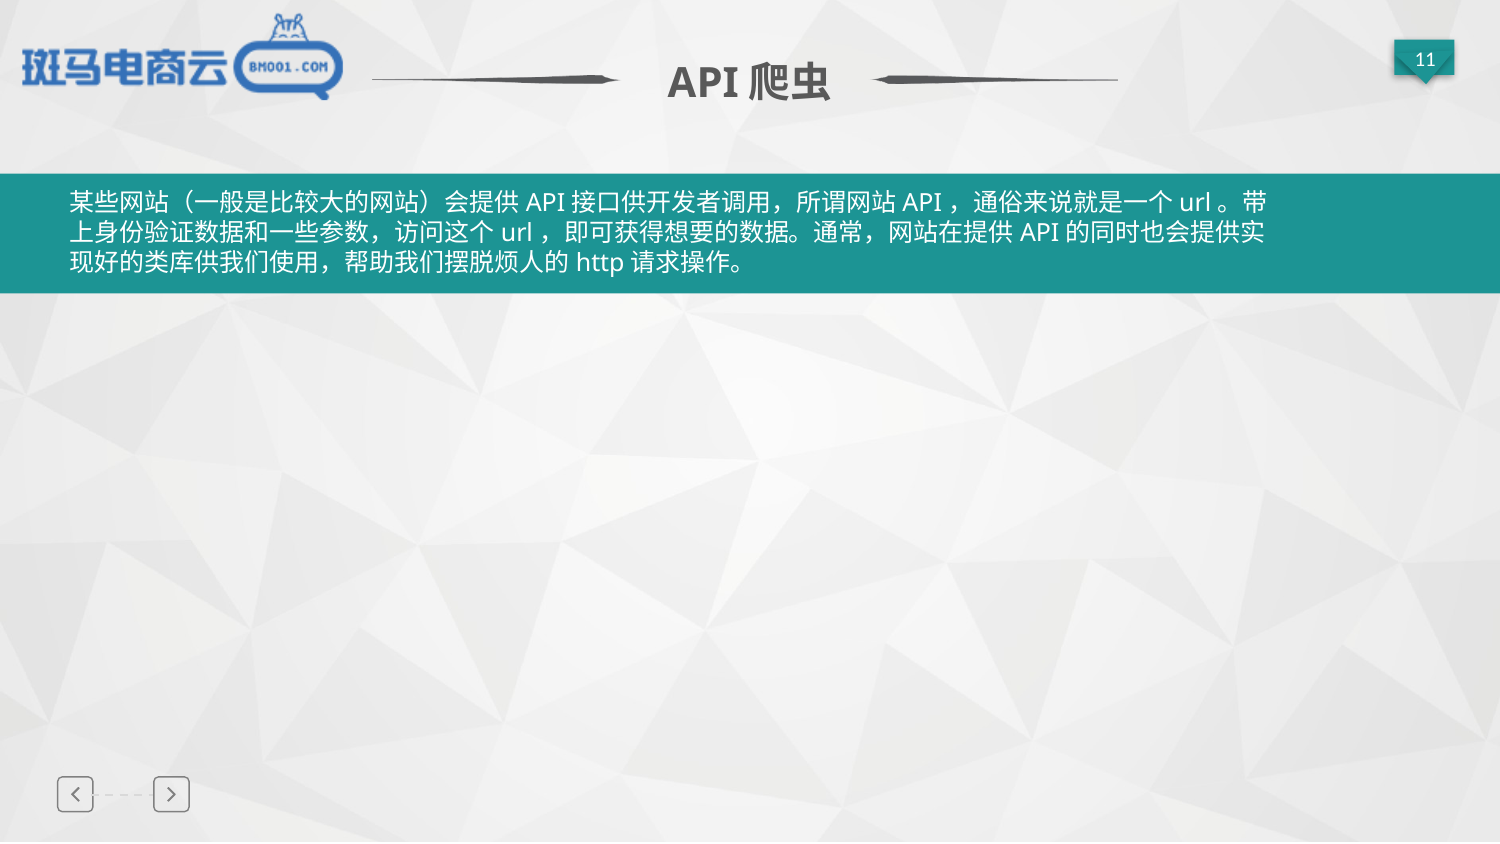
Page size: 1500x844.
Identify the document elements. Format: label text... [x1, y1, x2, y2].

text_box [0, 172, 1500, 296]
picture [0, 296, 1500, 842]
text_box API爬虫 [584, 55, 916, 106]
picture [0, 0, 1500, 172]
text_box 某些网站（一般是比较大的网站）会提供API接口供开发者调用，所谓网站API，通俗来说就是一个url。带上身份验证数据和一些参数，访问这个url，即可获得想要的数据。通常，网站在提供API的同时也会提供实现好的类库供我们使用，帮助我们摆脱烦人的http请求操作。 [62, 182, 1275, 281]
